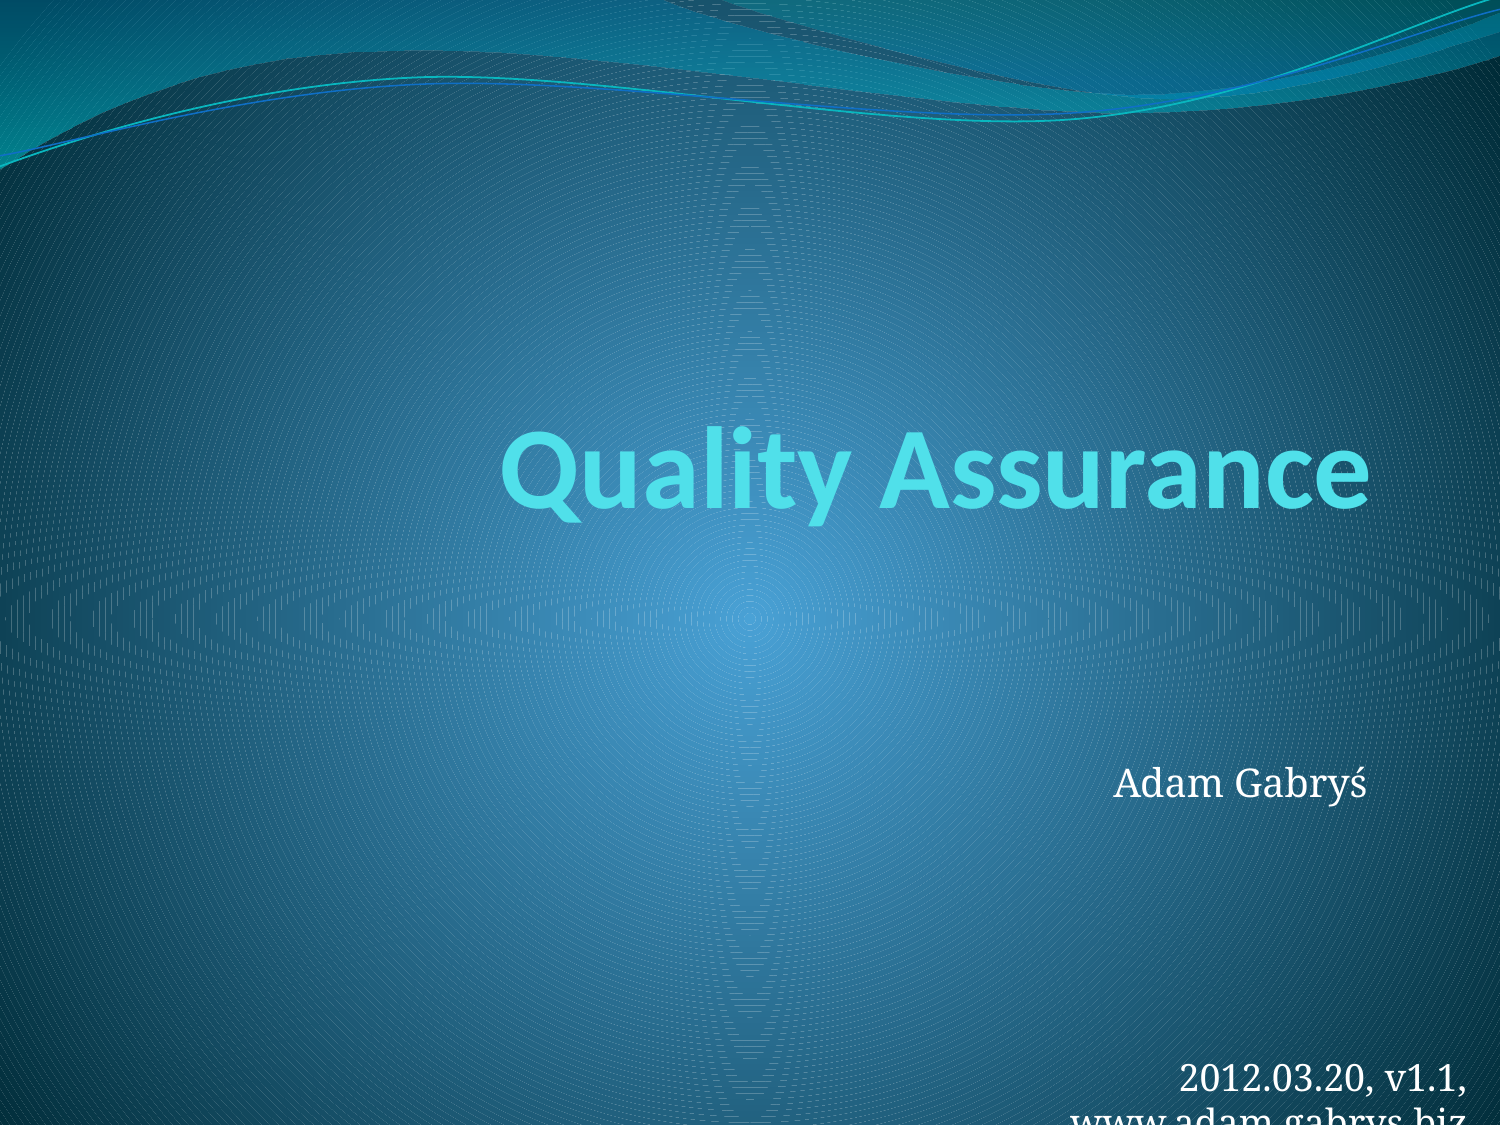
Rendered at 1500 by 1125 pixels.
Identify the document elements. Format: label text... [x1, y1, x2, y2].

title Quality Assurance [88, 231, 1377, 532]
text_box 2012.03.20, v1.1, www.adam.gabrys.biz [844, 1046, 1483, 1125]
subtitle Adam Gabryś [87, 529, 1376, 818]
